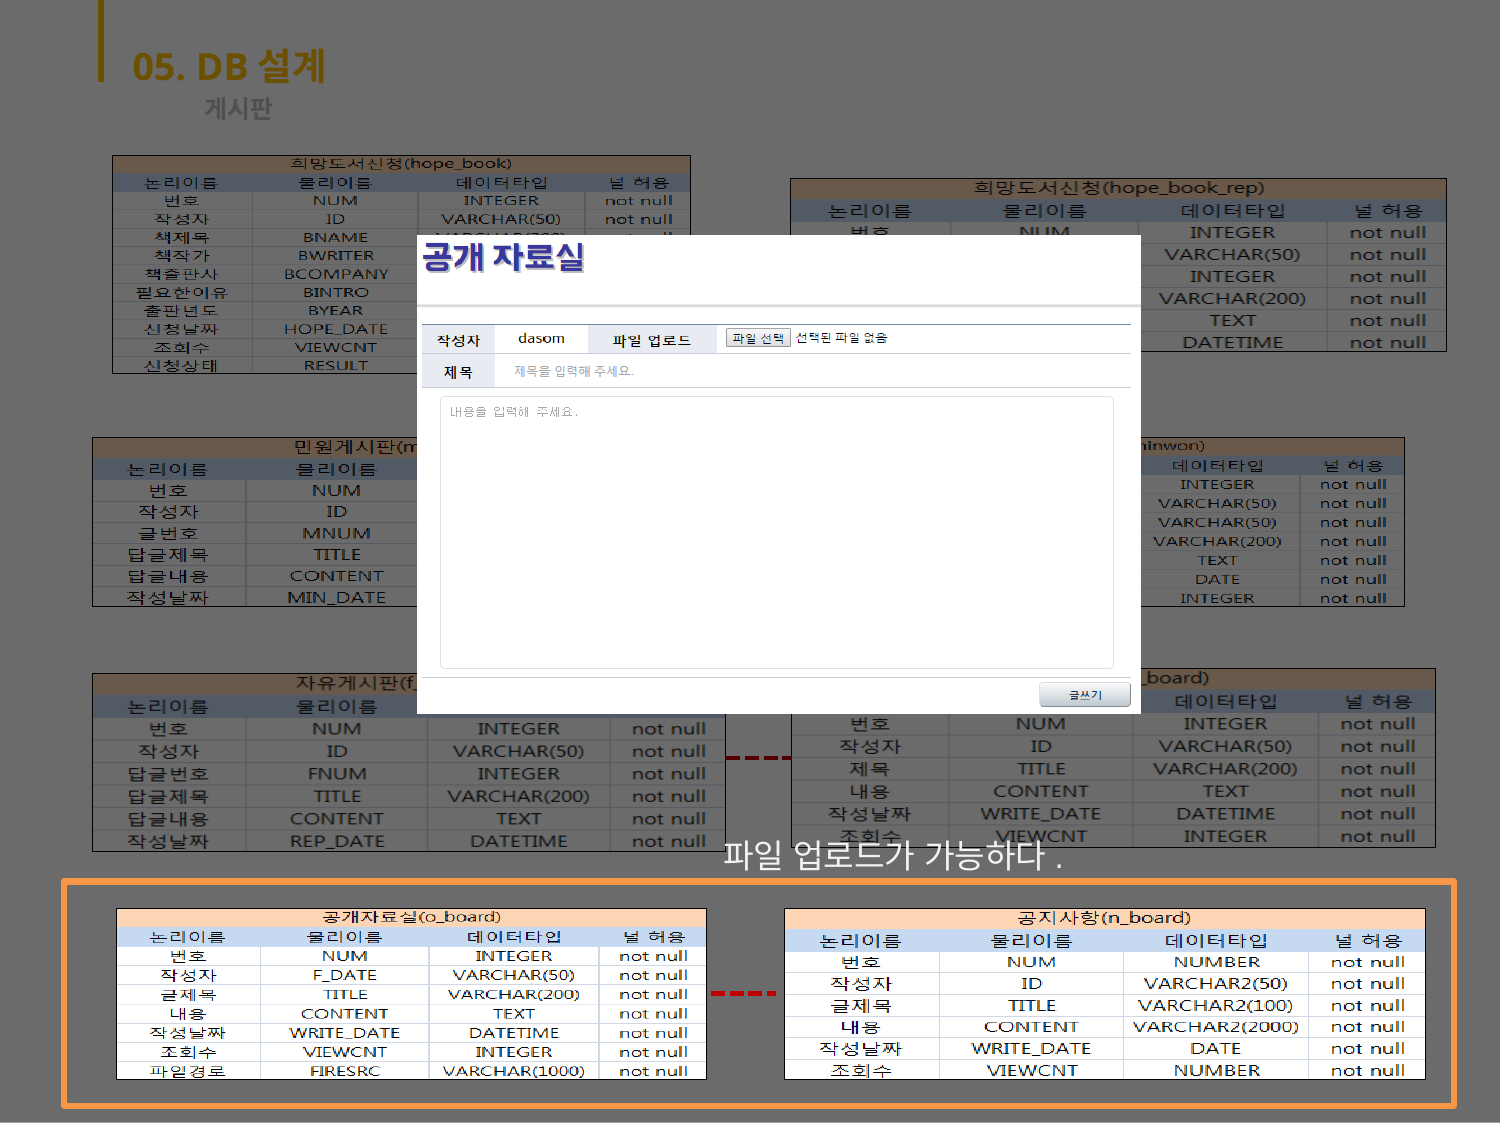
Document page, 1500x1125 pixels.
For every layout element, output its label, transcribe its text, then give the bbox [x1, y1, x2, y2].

text_box 파일 업로드가 가능하다. [708, 808, 1500, 883]
picture [115, 908, 707, 1081]
text_box [63, 881, 1454, 1106]
text_box [0, 0, 1500, 1125]
picture [91, 155, 1448, 853]
picture [783, 908, 1426, 1081]
